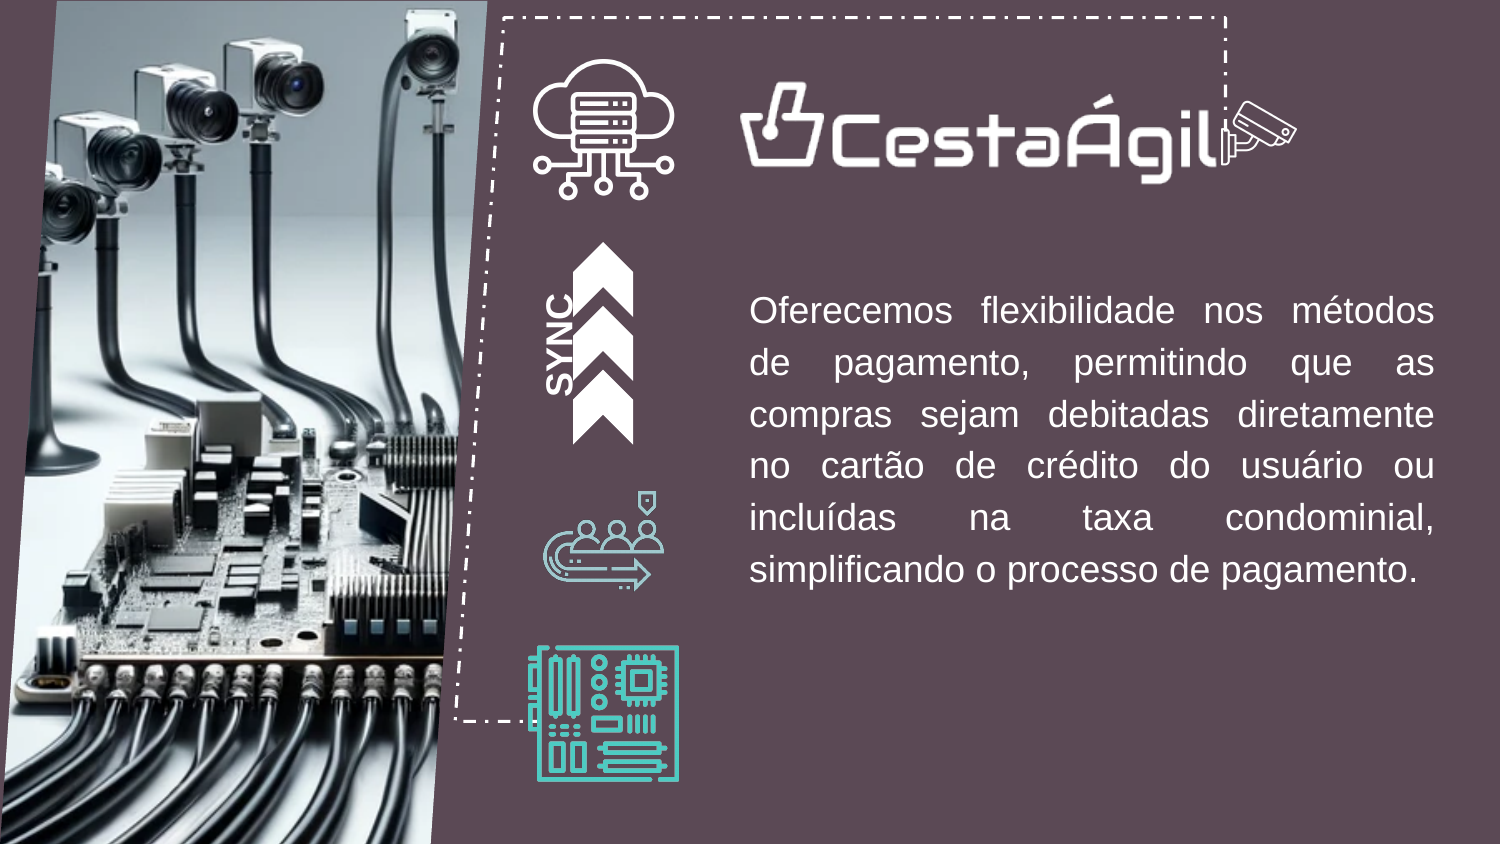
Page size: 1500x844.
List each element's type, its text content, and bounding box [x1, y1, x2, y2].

picture [0, 0, 488, 844]
picture [733, 74, 1297, 191]
text_box [491, 17, 1226, 722]
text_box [572, 241, 634, 445]
picture [542, 481, 664, 602]
picture [527, 54, 679, 206]
picture [527, 638, 679, 790]
text_box Oferecemos flexibilidade nos métodos de pagamento, permitindo que as compras sejam debitadas diretamente no cartão de crédito do usuário ou incluídas na taxa condominial, simplificando o processo de pagamento. [734, 264, 1451, 844]
